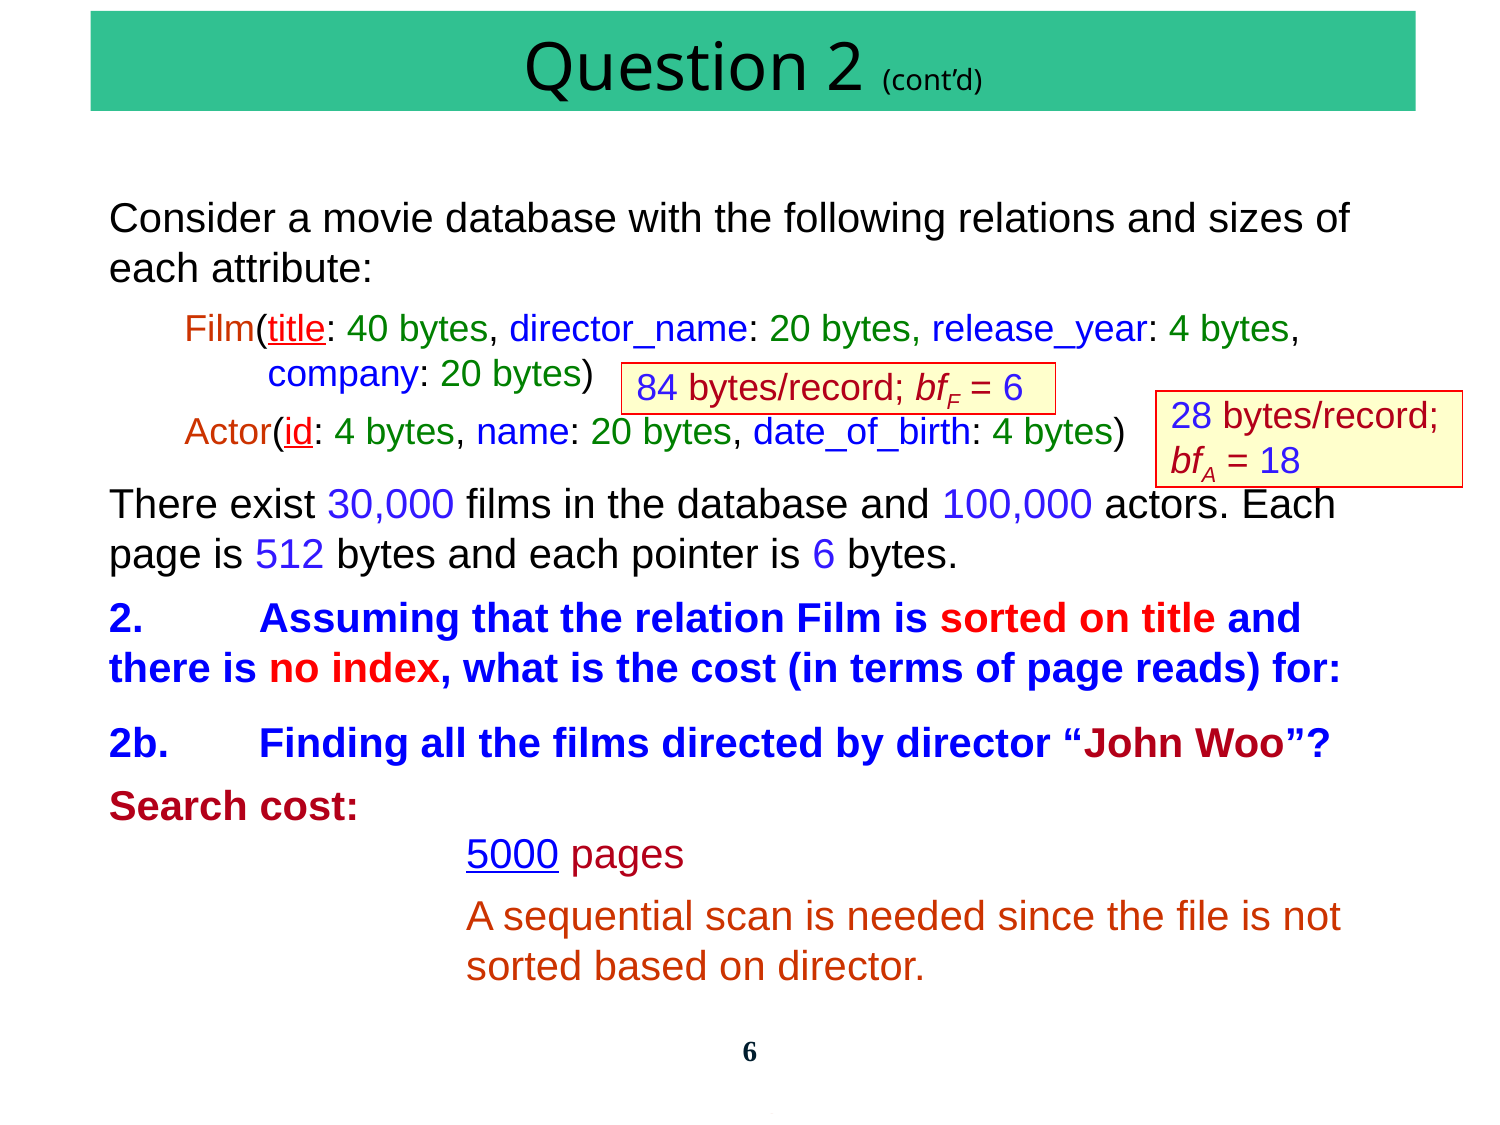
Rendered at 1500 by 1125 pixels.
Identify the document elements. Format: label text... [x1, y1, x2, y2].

slide_number 6 [74, 1024, 1426, 1101]
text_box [621, 362, 1463, 482]
list Consider a movie database with the following relations and sizes of each attribute: Film(title: 40 bytes, director_name: 20 bytes, release_year: 4 bytes, company: 20 bytes) Actor(id: 4 bytes, name: 20 bytes, date_of_birth: 4 bytes) There exist 30,000 films in the database and 100,000 actors. Each page is 512 bytes and each pointer is 6 bytes. 2. Assuming that the relation Film is sorted on title and there is no index, what is the cost (in terms of page reads) for: 2b. Finding all the films directed by director “John Woo”? Search cost: [93, 182, 1382, 983]
text_box 5000 pages A sequential scan is needed since the file is not sorted based on director. [451, 819, 1389, 997]
title Question 2 (cont’d) [90, 10, 1416, 112]
